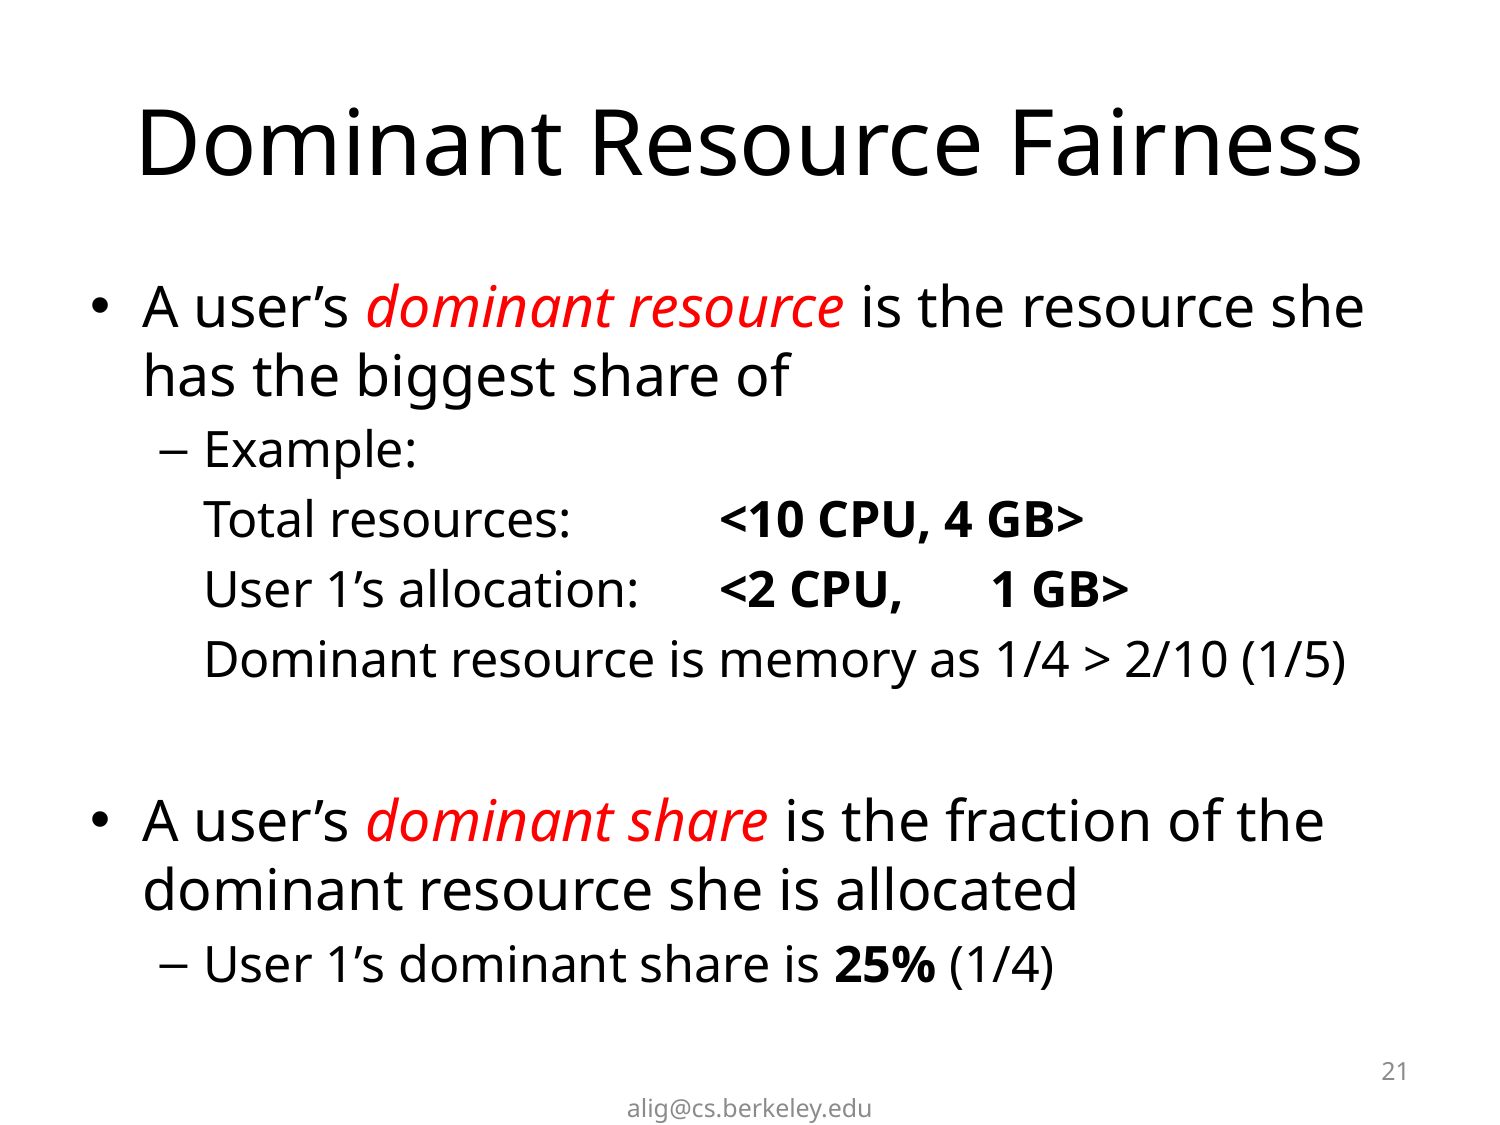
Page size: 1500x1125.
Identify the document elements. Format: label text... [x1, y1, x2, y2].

slide_number 21 [1074, 1042, 1425, 1103]
title Dominant Resource Fairness [75, 45, 1425, 233]
footer alig@cs.berkeley.edu [512, 1077, 988, 1125]
list A user’s dominant resource is the resource she has the biggest share of Example: Total resources: <10 CPU, 4 GB> User 1’s allocation: <2 CPU, 1 GB> Dominant resource is memory as 1/4 > 2/10 (1/5) A user’s dominant share is the fraction of the dominant resource she is allocated User 1’s dominant share is 25% (1/4) [75, 262, 1425, 1005]
